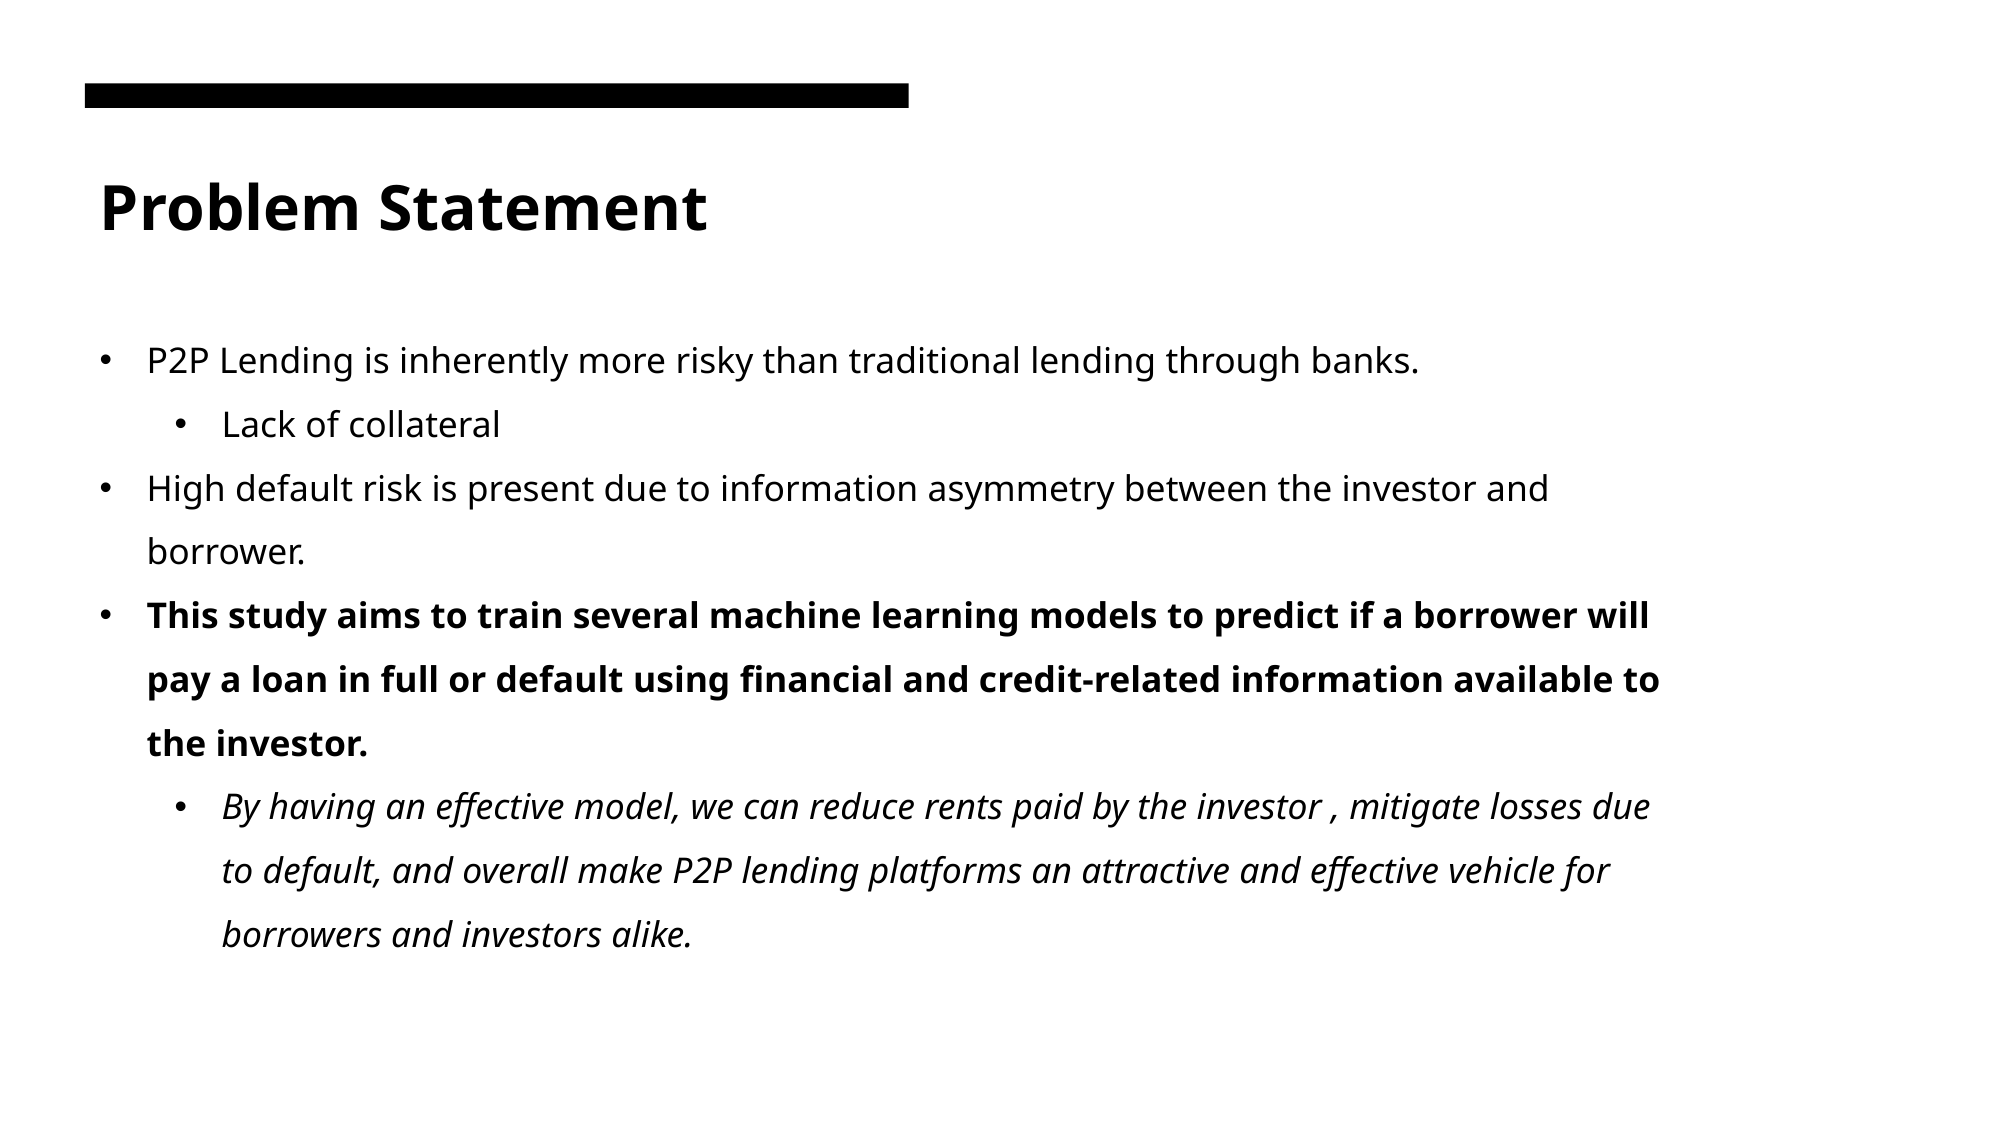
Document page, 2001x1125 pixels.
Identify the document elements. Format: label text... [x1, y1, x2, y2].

text_box P2P Lending is inherently more risky than traditional lending through banks. Lack of collateral High default risk is present due to information asymmetry between the investor and borrower. This study aims to train several machine learning models to predict if a borrower will pay a loan in full or default using financial and credit-related information available to the investor. By having an effective model, we can reduce rents paid by the investor , mitigate losses due to default, and overall make P2P lending platforms an attractive and effective vehicle for borrowers and investors alike. [84, 309, 1693, 962]
title Problem Statement [84, 160, 1824, 291]
